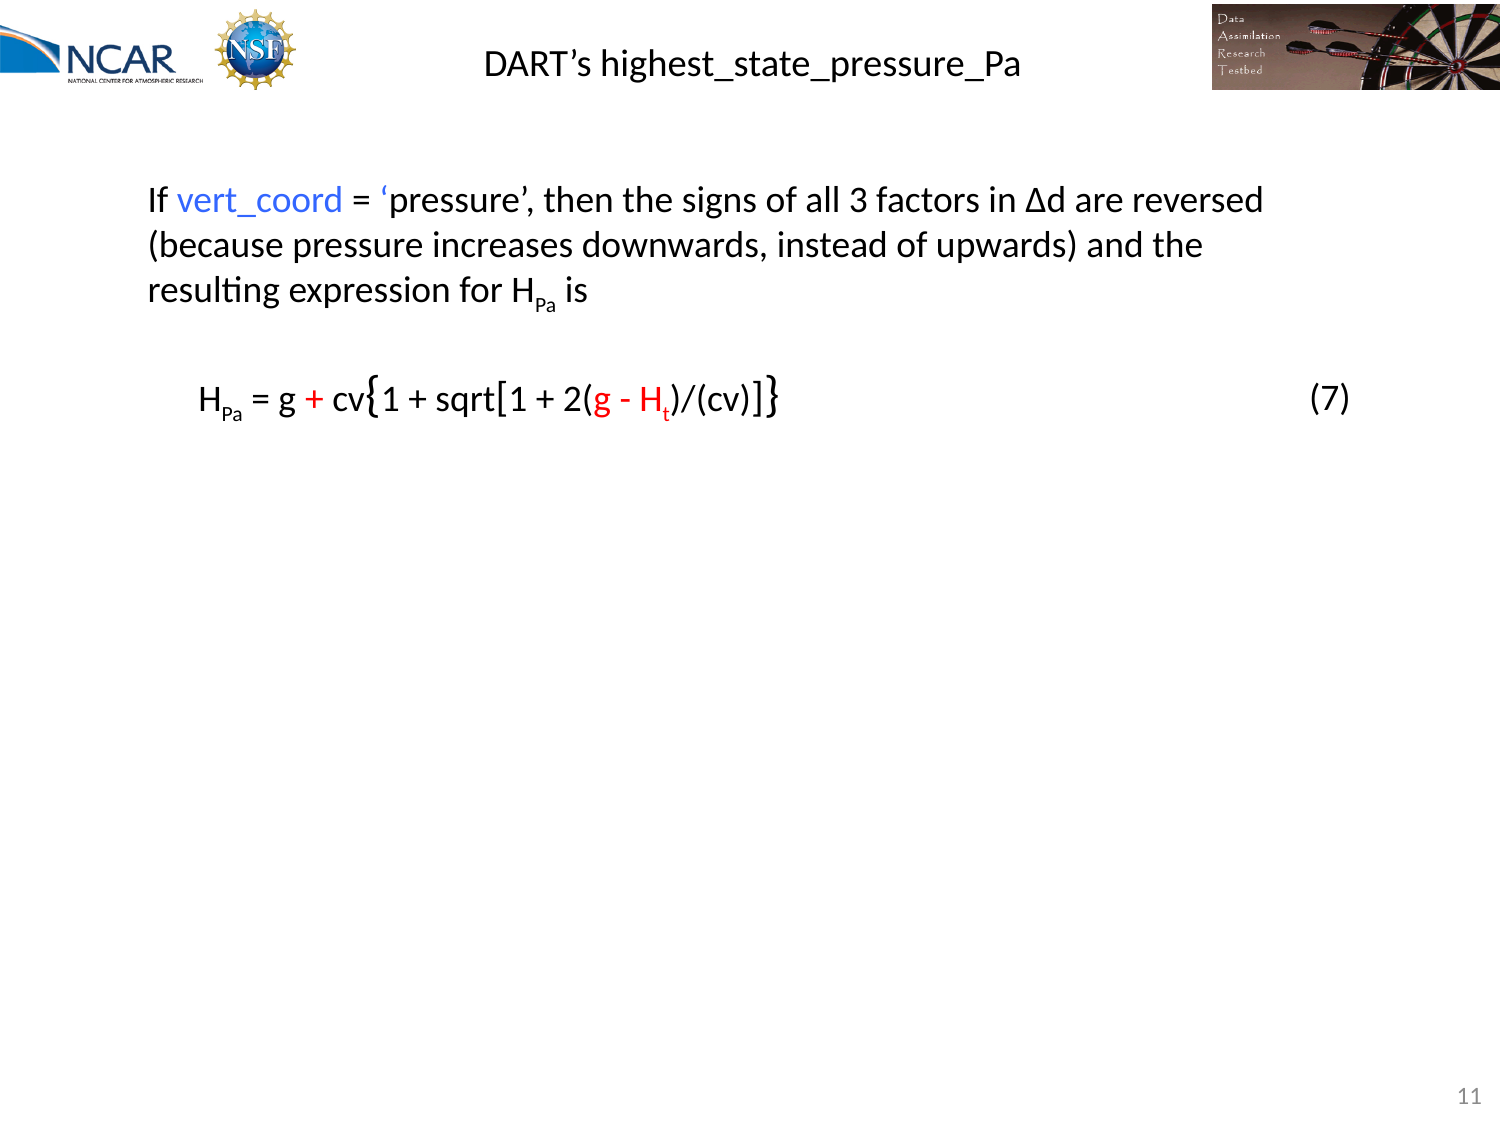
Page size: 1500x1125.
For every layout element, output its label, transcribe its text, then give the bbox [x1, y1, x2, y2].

slide_number 11 [1425, 1064, 1498, 1125]
picture [0, 25, 203, 83]
picture [1212, 4, 1500, 90]
picture [213, 7, 297, 91]
title DART’s highest_state_pressure_Pa [315, 3, 1190, 103]
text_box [132, 167, 1367, 426]
